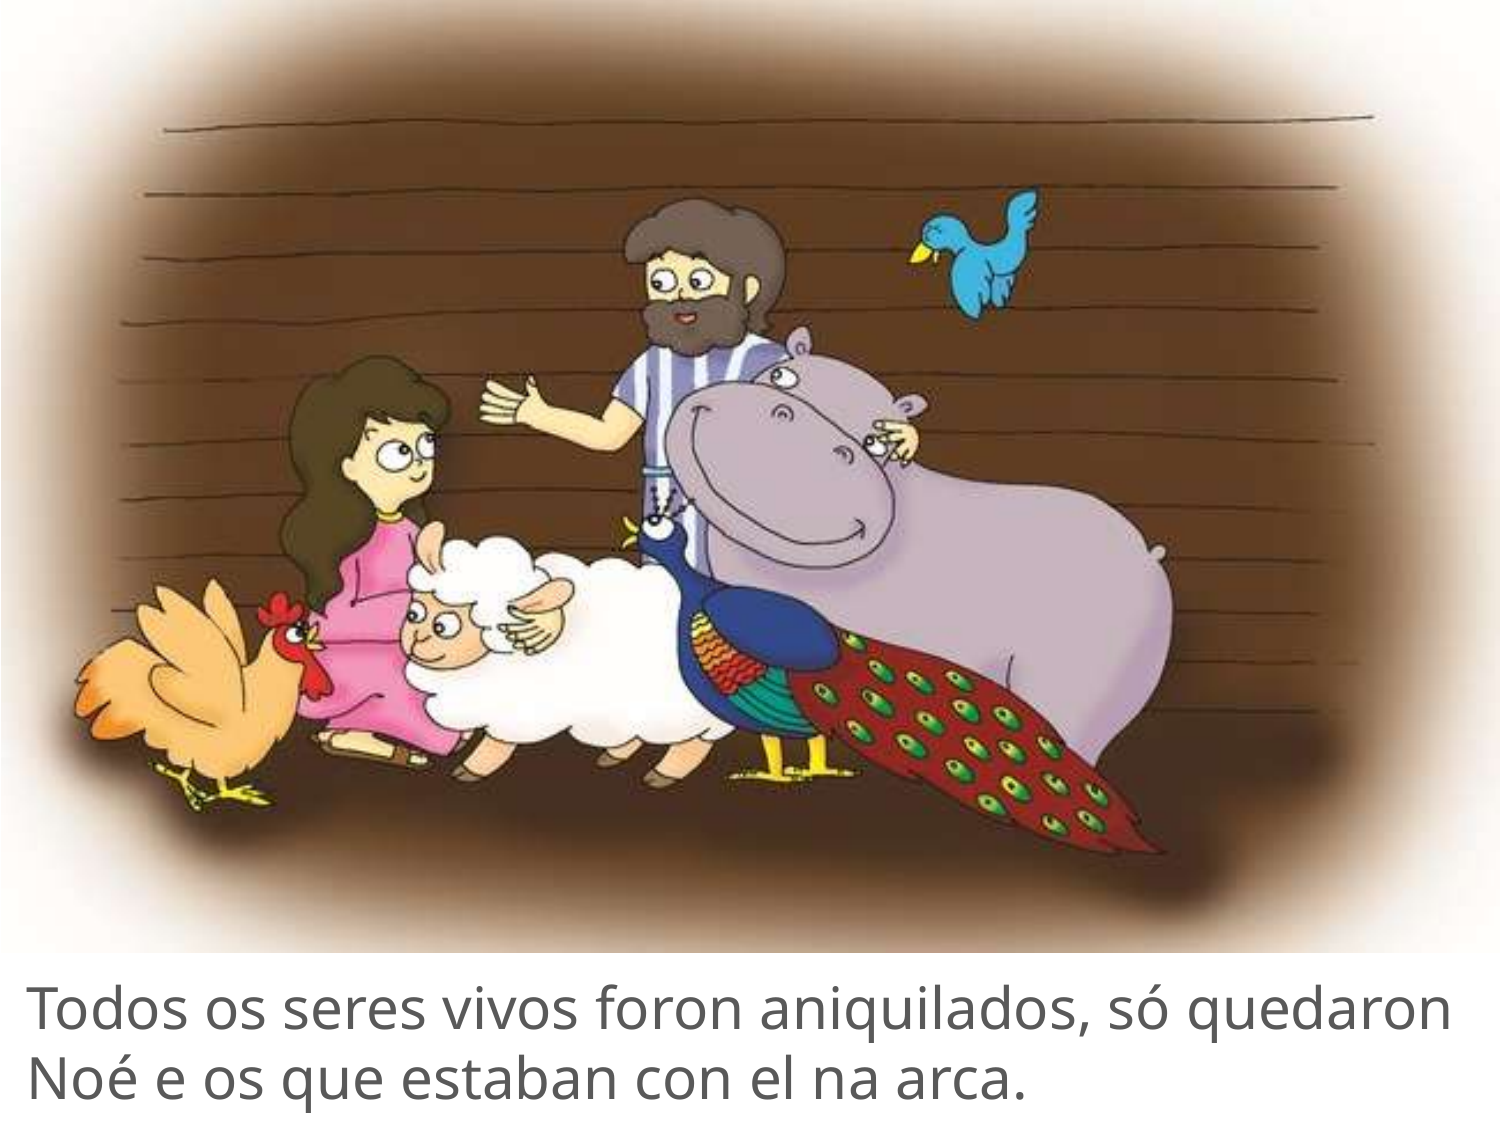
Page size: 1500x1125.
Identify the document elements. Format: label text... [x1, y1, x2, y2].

text_box Todos os seres vivos foron aniquilados, só quedaron Noé e os que estaban con el na arca. [11, 964, 1483, 1119]
picture [1, 0, 1500, 953]
